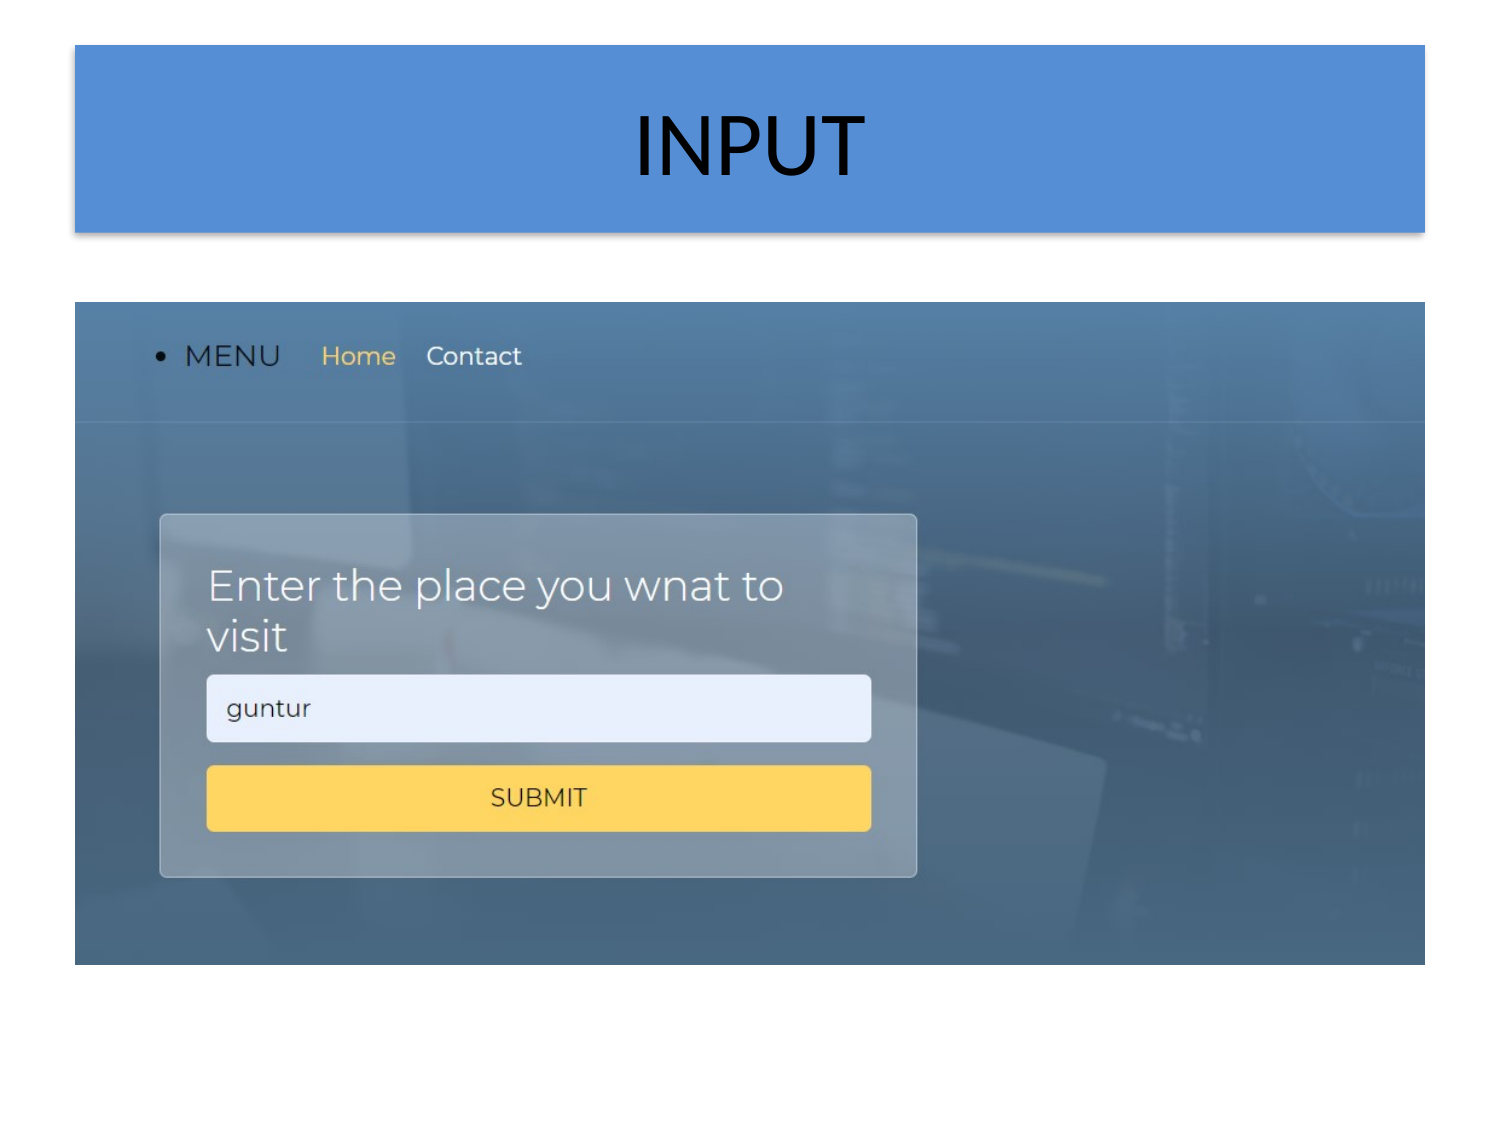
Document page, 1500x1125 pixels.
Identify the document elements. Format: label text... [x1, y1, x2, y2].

title INPUT [75, 45, 1425, 233]
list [74, 302, 1426, 966]
